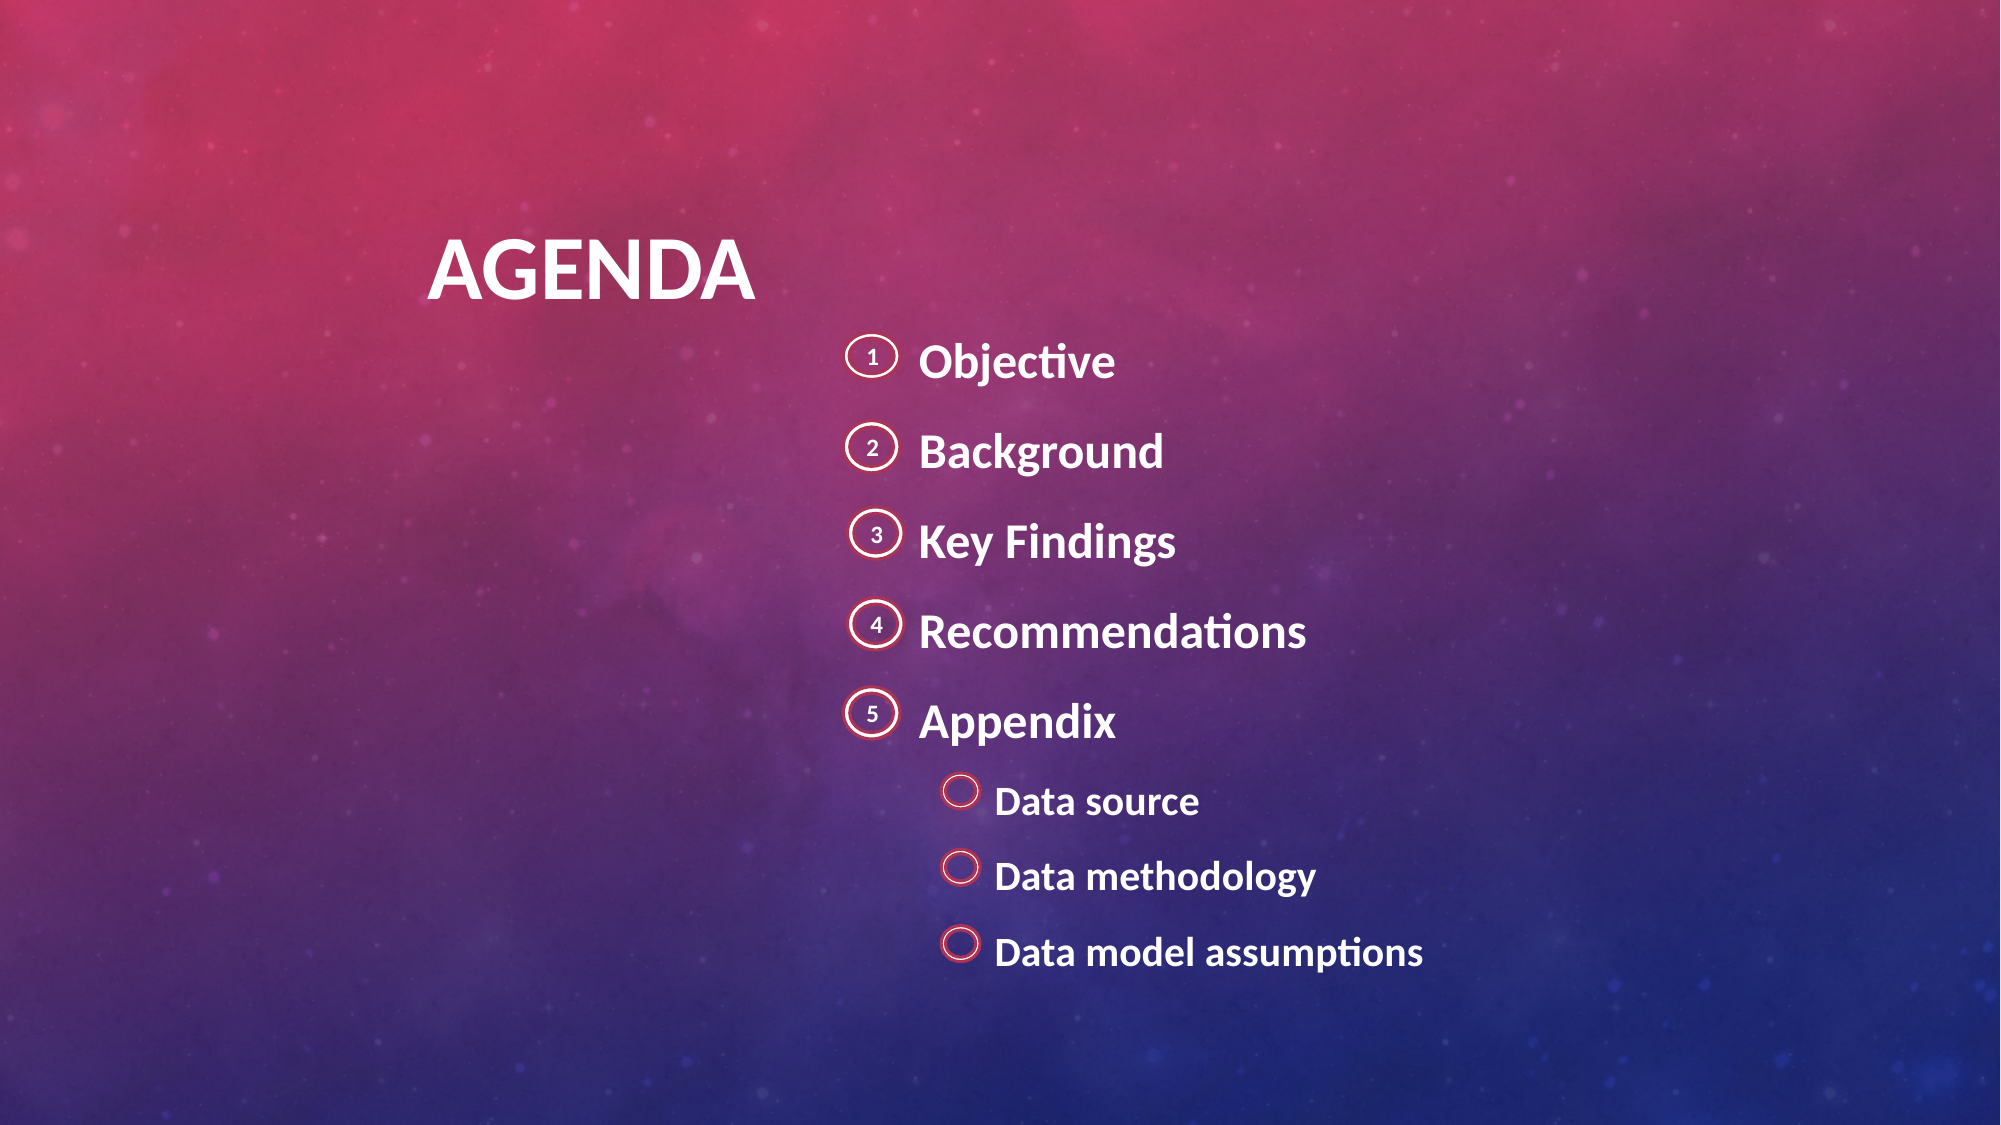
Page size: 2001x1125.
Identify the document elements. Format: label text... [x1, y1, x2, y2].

text_box 3 [845, 505, 906, 561]
text_box [939, 924, 982, 964]
text_box [939, 771, 982, 811]
text_box [939, 847, 982, 887]
text_box 5 [841, 685, 902, 741]
text_box AGENDA [412, 200, 904, 326]
title Objective Background Key Findings Recommendations Appendix Data source Data methodology Data model assumptions [904, 133, 1538, 1102]
text_box 1 [841, 330, 902, 381]
text_box 4 [845, 596, 906, 652]
picture [0, 0, 2001, 1125]
text_box 2 [841, 419, 902, 475]
